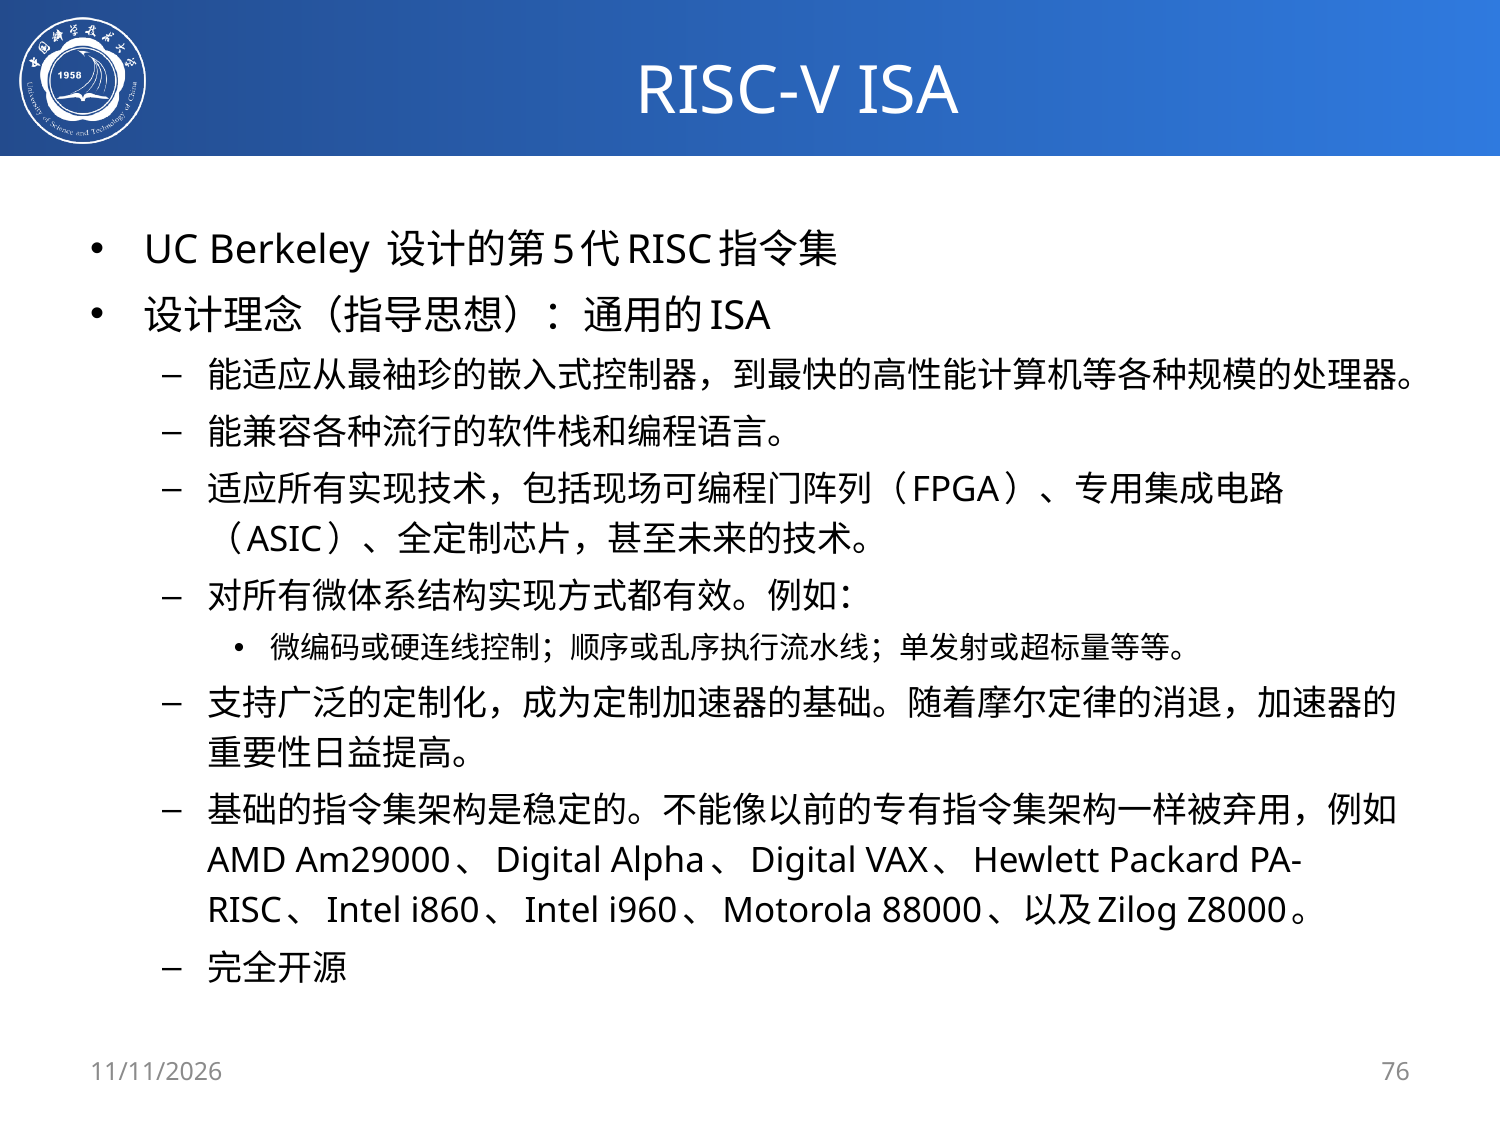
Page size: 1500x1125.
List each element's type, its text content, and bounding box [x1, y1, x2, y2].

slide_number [75, 1042, 425, 1103]
title RISC-V ISA [170, 28, 1425, 144]
list UC Berkeley 设计的第5代RISC指令集 设计理念（指导思想）：通用的ISA 能适应从最袖珍的嵌入式控制器，到最快的高性能计算机等各种规模的处理器。 能兼容各种流行的软件栈和编程语言。 适应所有实现技术，包括现场可编程门阵列（FPGA）、专用集成电路（ASIC）、全定制芯片，甚至未来的技术。 对所有微体系结构实现方式都有效。例如： 微编码或硬连线控制；顺序或乱序执行流水线；单发射或超标量等等。 支持广泛的定制化，成为定制加速器的基础。随着摩尔定律的消退，加速器的重要性日益提高。 基础的指令集架构是稳定的。不能像以前的专有指令集架构一样被弃用，例如AMD Am29000、Digital Alpha、Digital VAX、Hewlett Packard PA-RISC、Intel i860、Intel i960、Motorola 88000、以及Zilog Z8000。 完全开源 [75, 206, 1425, 1036]
slide_number 76 [1074, 1042, 1425, 1103]
picture [19, 17, 146, 144]
